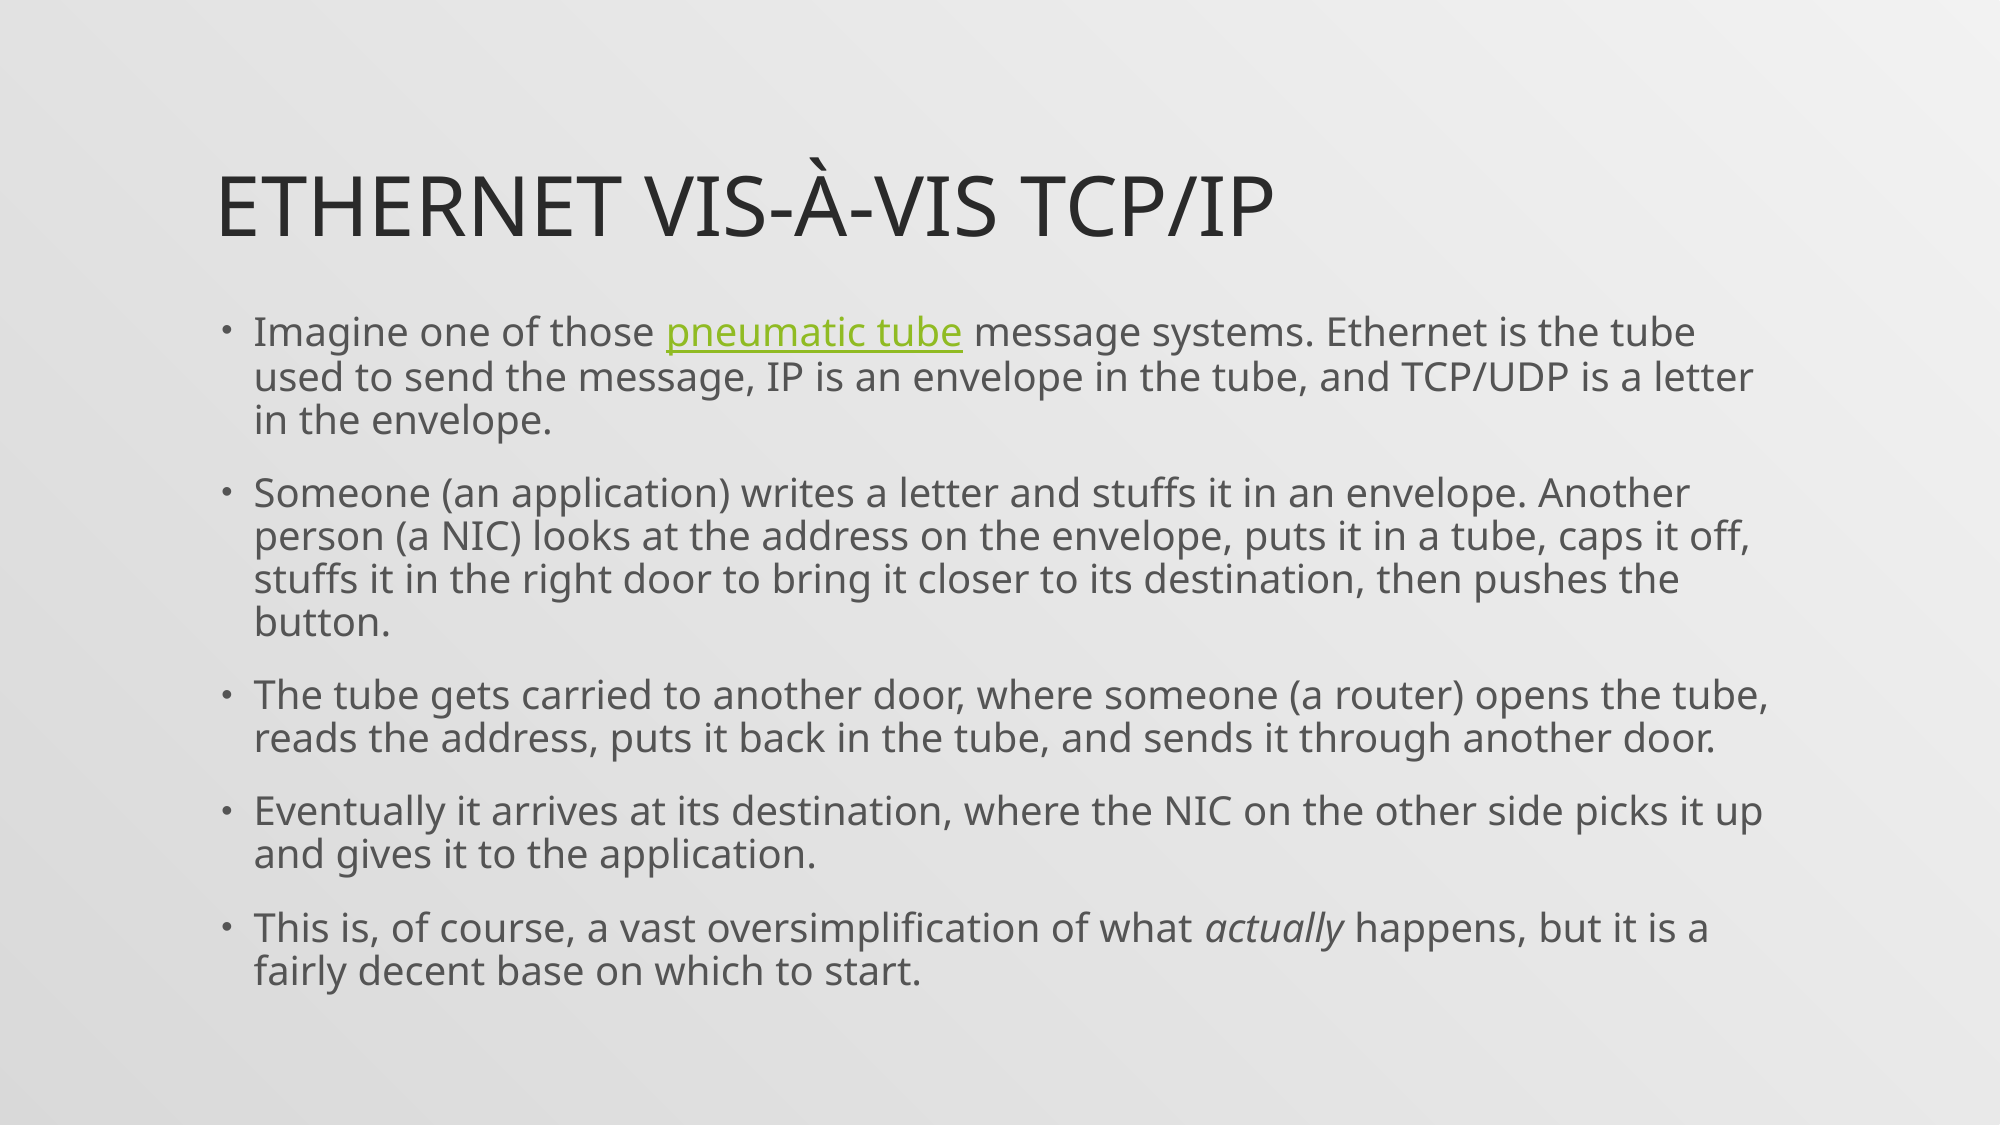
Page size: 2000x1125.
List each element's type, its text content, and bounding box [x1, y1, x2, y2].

list Imagine one of those pneumatic tube message systems. Ethernet is the tube used to send the message, IP is an envelope in the tube, and TCP/UDP is a letter in the envelope. Someone (an application) writes a letter and stuffs it in an envelope. Another person (a NIC) looks at the address on the envelope, puts it in a tube, caps it off, stuffs it in the right door to bring it closer to its destination, then pushes the button. The tube gets carried to another door, where someone (a router) opens the tube, reads the address, puts it back in the tube, and sends it through another door. Eventually it arrives at its destination, where the NIC on the other side picks it up and gives it to the application. This is, of course, a vast oversimplification of what actually happens, but it is a fairly decent base on which to start. [199, 299, 1800, 1013]
title Ethernet vis-à-vis tcp/ip [199, 45, 1800, 263]
